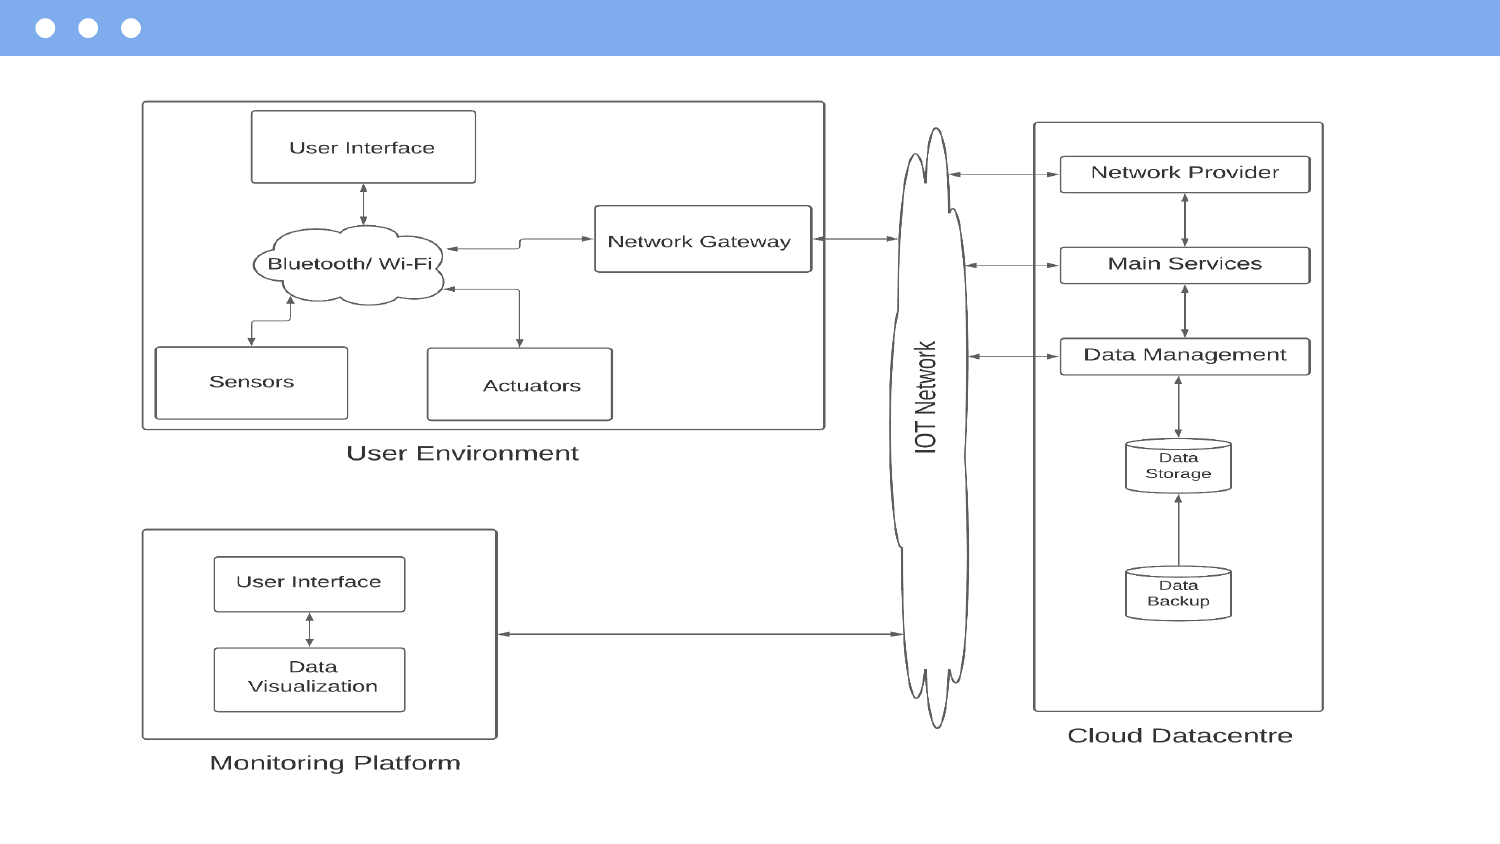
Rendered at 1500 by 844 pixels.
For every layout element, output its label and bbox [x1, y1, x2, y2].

picture [129, 74, 1355, 837]
